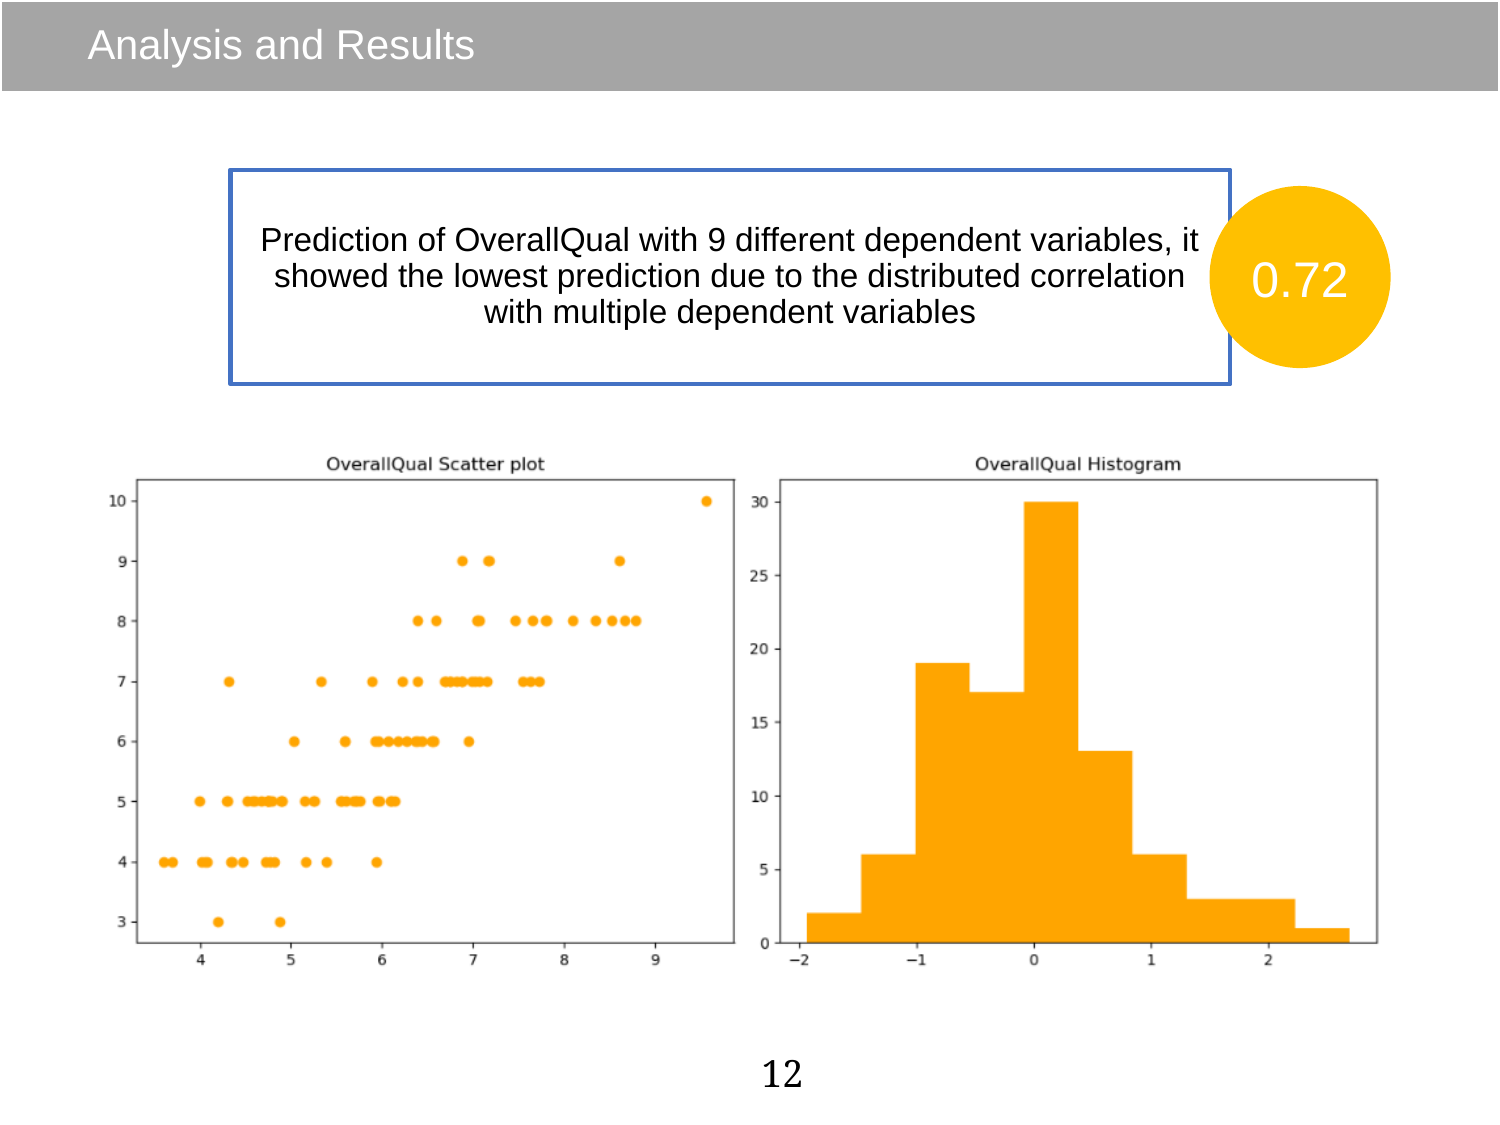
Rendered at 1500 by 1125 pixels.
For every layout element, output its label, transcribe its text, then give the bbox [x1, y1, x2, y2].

picture [103, 440, 1397, 986]
text_box 0.72 [1209, 185, 1391, 369]
text_box Prediction of OverallQual with 9 different dependent variables, it showed the lowest prediction due to the distributed correlation with multiple dependent variables [228, 168, 1232, 386]
slide_number 12 [730, 1042, 835, 1125]
title Analysis and Results [79, 2, 1231, 91]
